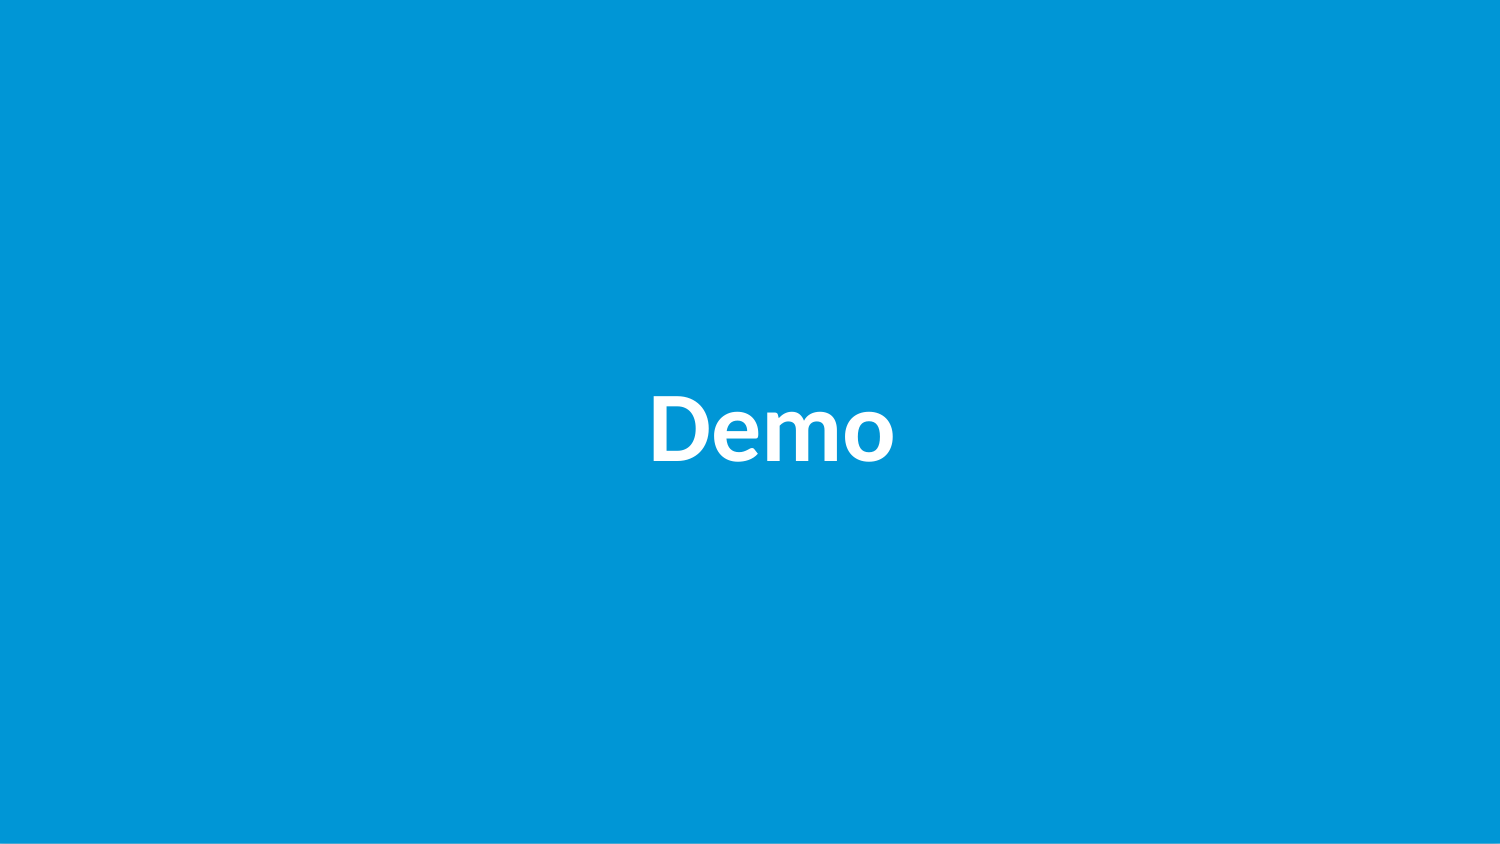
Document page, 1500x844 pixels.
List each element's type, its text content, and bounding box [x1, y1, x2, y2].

text_box Demo [0, 0, 1500, 844]
